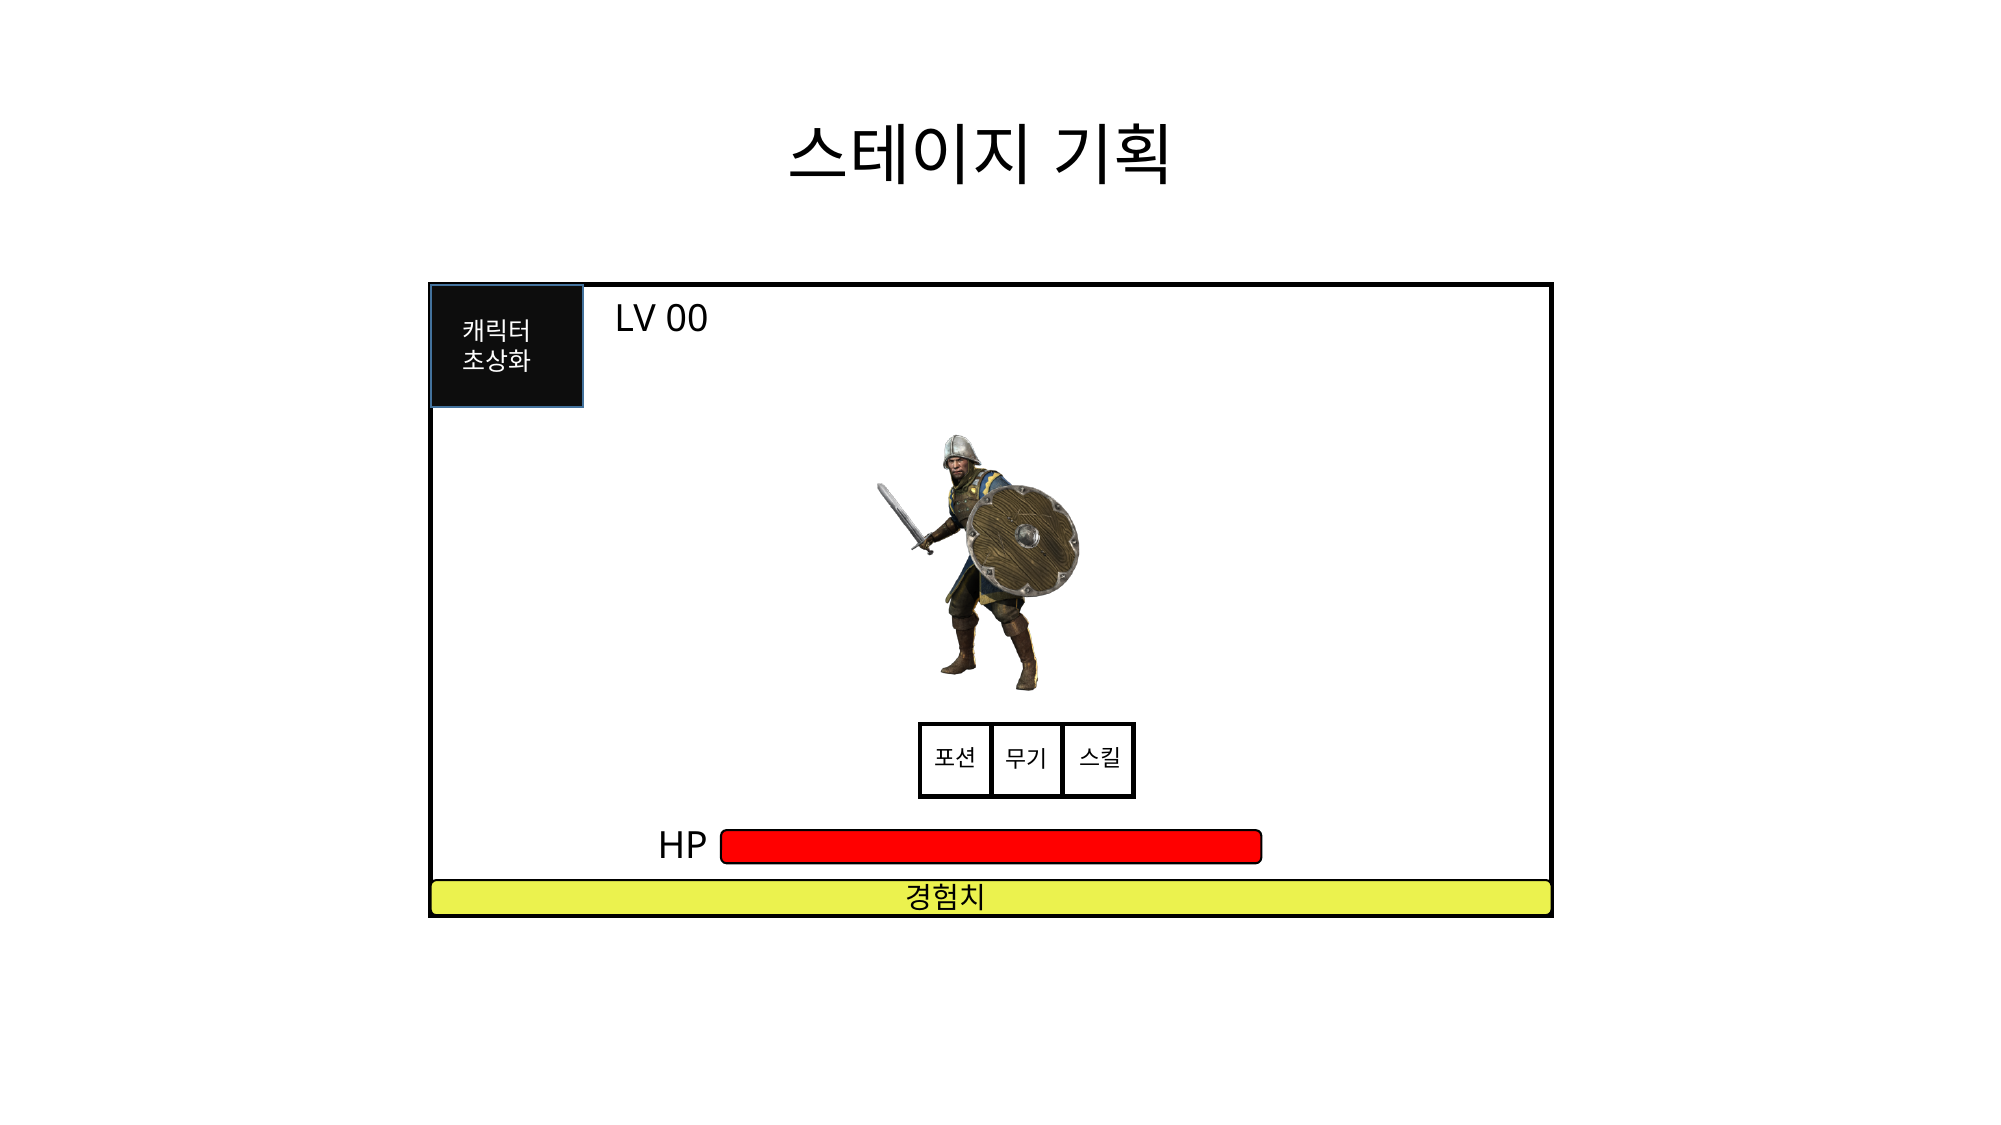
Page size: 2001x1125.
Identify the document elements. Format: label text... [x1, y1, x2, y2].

text_box [1009, 879, 1553, 917]
text_box 스테이지 기획 [754, 105, 1228, 201]
text_box [990, 723, 1063, 737]
text_box [1063, 779, 1135, 797]
text_box [429, 879, 890, 917]
text_box 캐릭터 초상화 [447, 307, 566, 383]
text_box [919, 779, 990, 797]
text_box LV 00 [599, 286, 727, 347]
text_box [990, 780, 1063, 797]
text_box [430, 284, 584, 408]
text_box 무기 [990, 737, 1105, 780]
text_box 경험치 [890, 872, 1009, 923]
text_box HP [642, 813, 757, 873]
text_box 스킬 [1065, 735, 1170, 779]
text_box 포션 [919, 735, 1034, 779]
text_box [430, 284, 1553, 883]
text_box [919, 723, 990, 735]
text_box [1063, 723, 1135, 737]
picture [867, 399, 1086, 717]
text_box [757, 829, 1263, 865]
